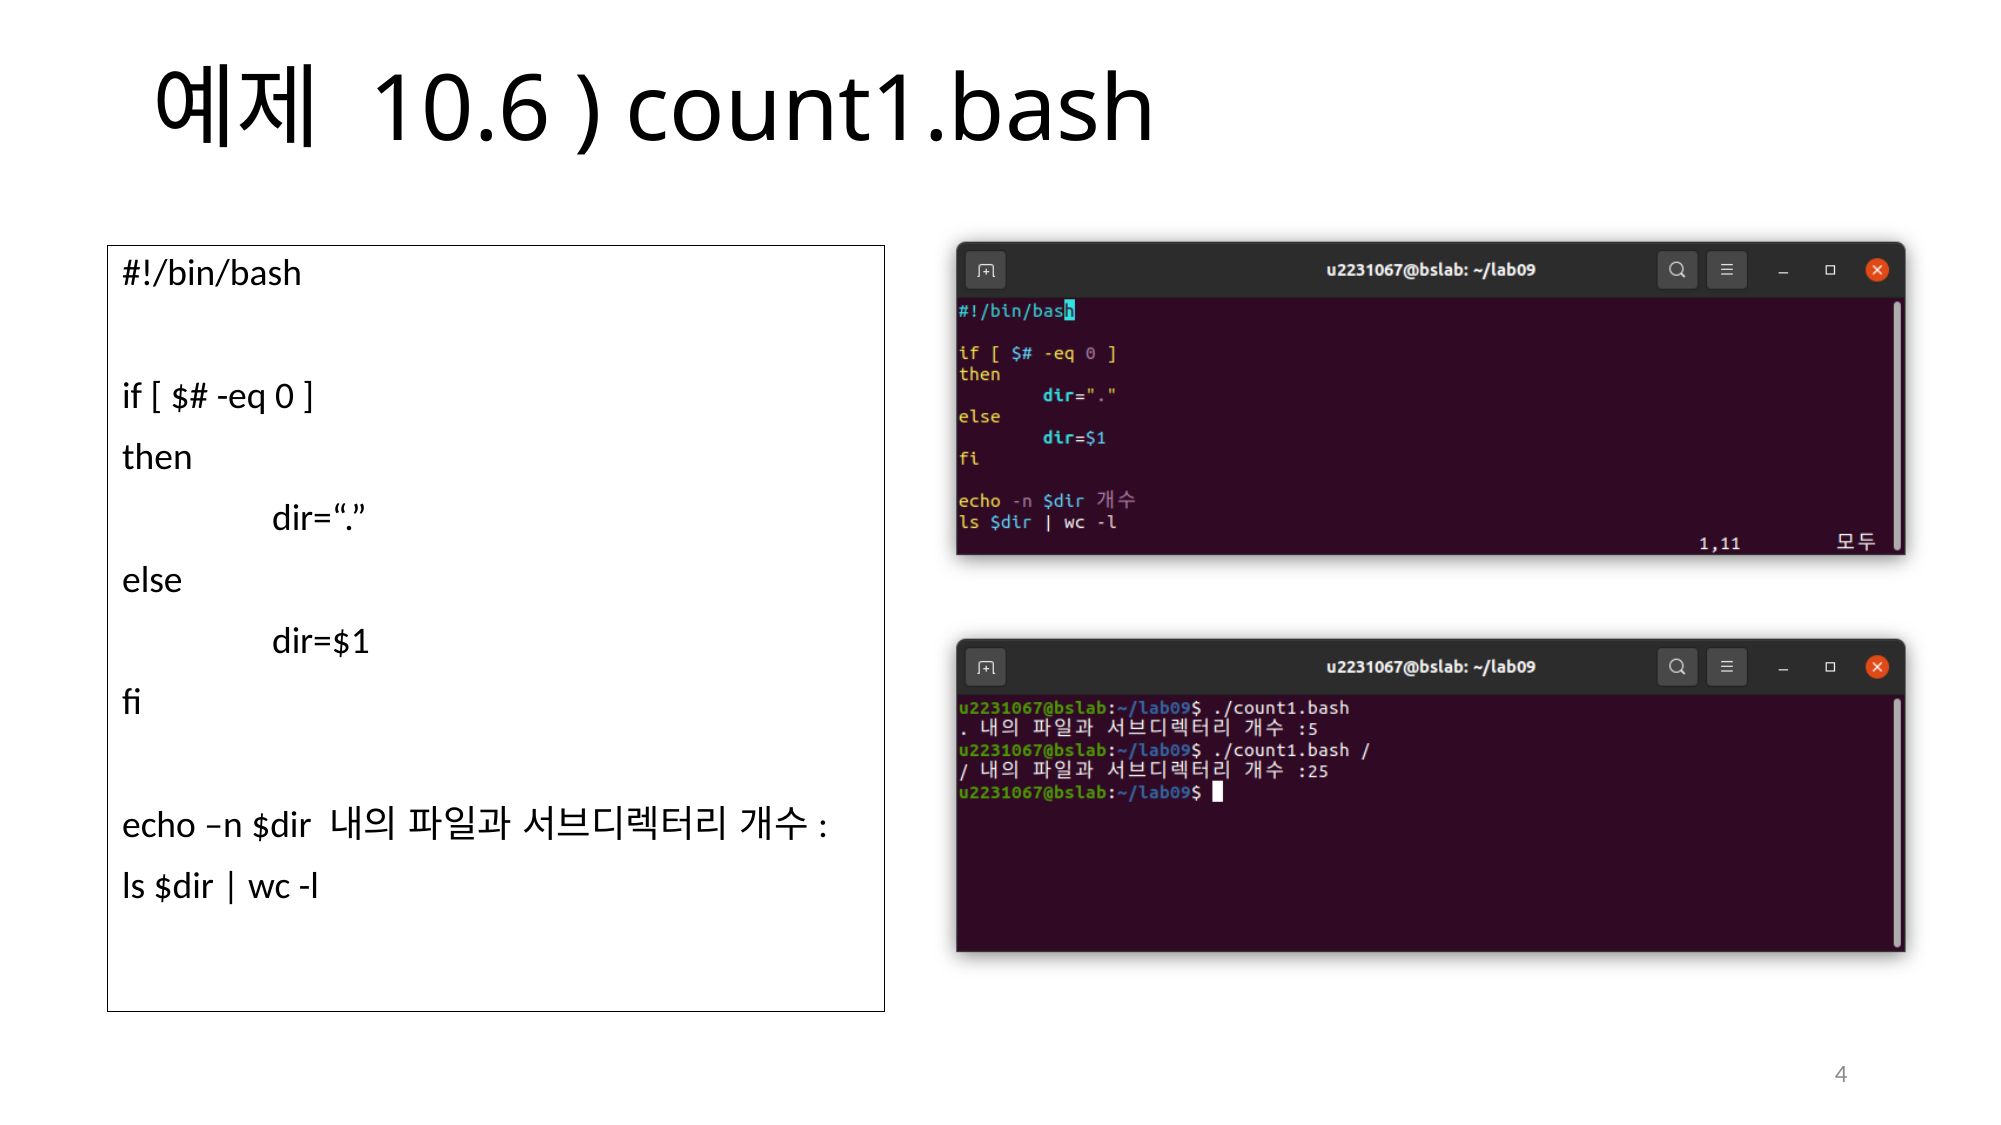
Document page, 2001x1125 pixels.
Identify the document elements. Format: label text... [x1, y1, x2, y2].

picture [927, 216, 1935, 588]
picture [927, 613, 1935, 986]
title 예제 10.6 ) count1.bash [137, 44, 1863, 178]
slide_number 4 [1412, 1042, 1863, 1103]
list #!/bin/bash if [ $# -eq 0 ] then dir=“.” else dir=$1 fi echo –n $dir 내의 파일과 서브디렉터리 개수: ls $dir | wc -l [107, 245, 885, 1012]
